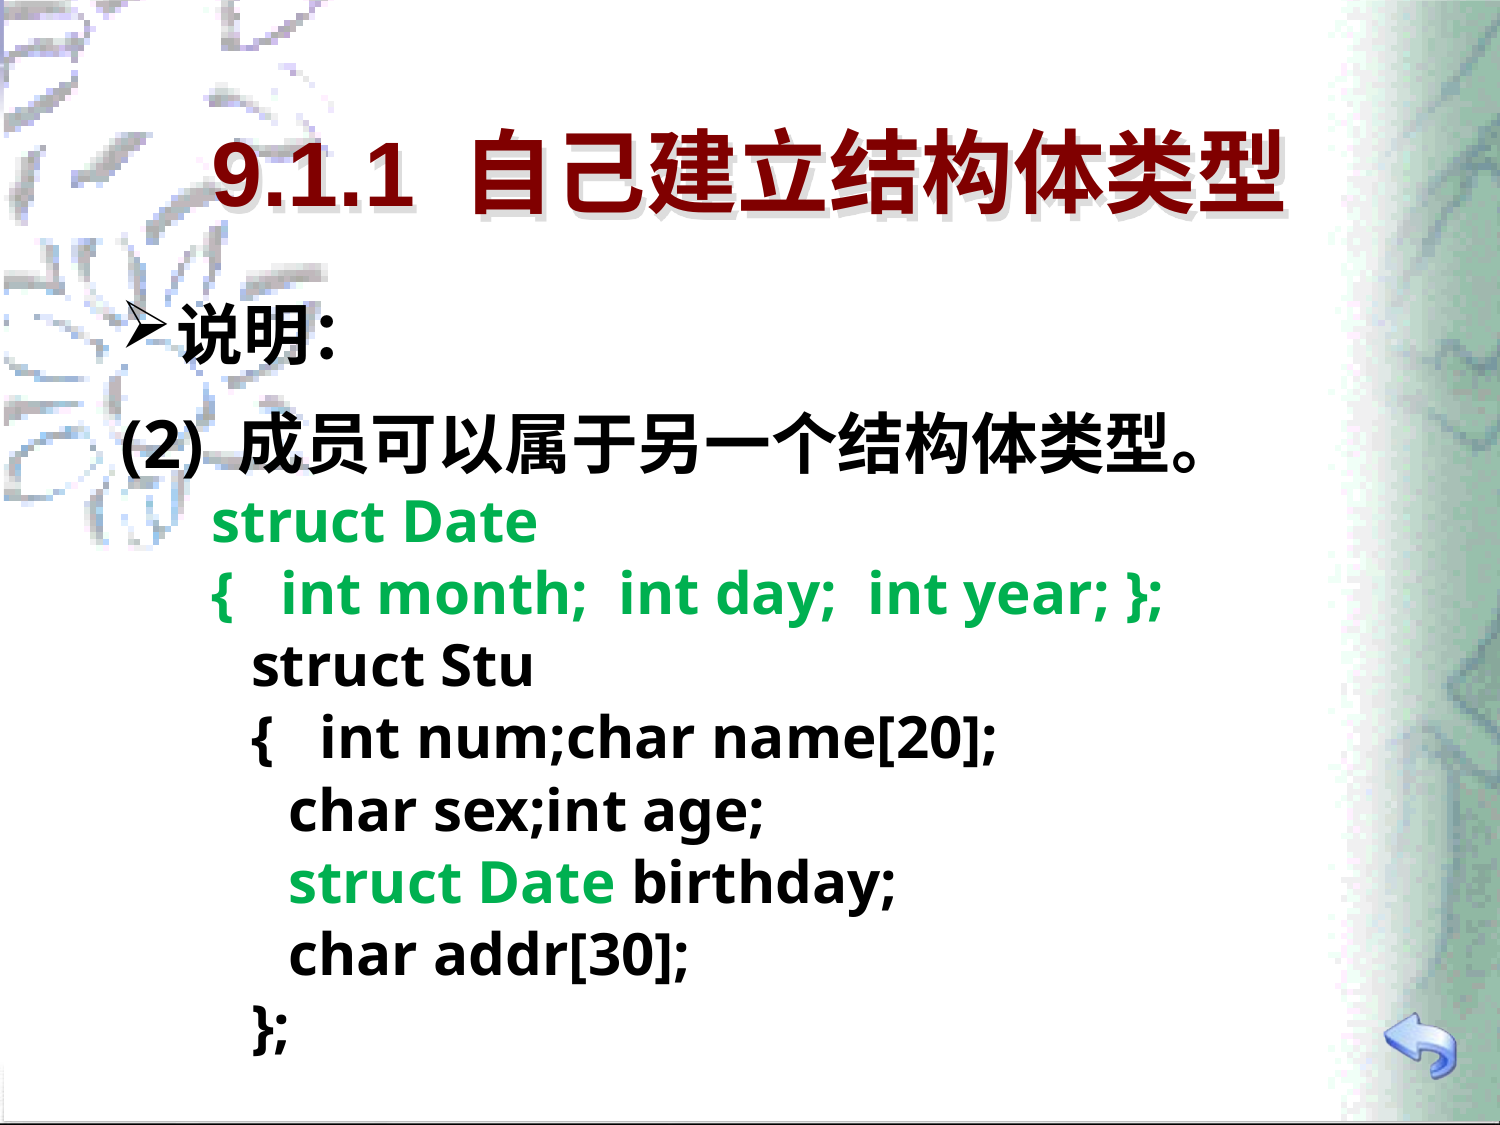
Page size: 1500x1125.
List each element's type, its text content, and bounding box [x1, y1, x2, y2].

list 说明： (2) 成员可以属于另一个结构体类型。 struct Date { int month; int day; int year; }; struct Stu { int num;char name[20]; char sex;int age; struct Date birthday; char addr[30]; }; [105, 269, 1395, 1090]
title 9.1.1 自己建立结构体类型 [23, 107, 1477, 234]
picture [0, 0, 1500, 1125]
